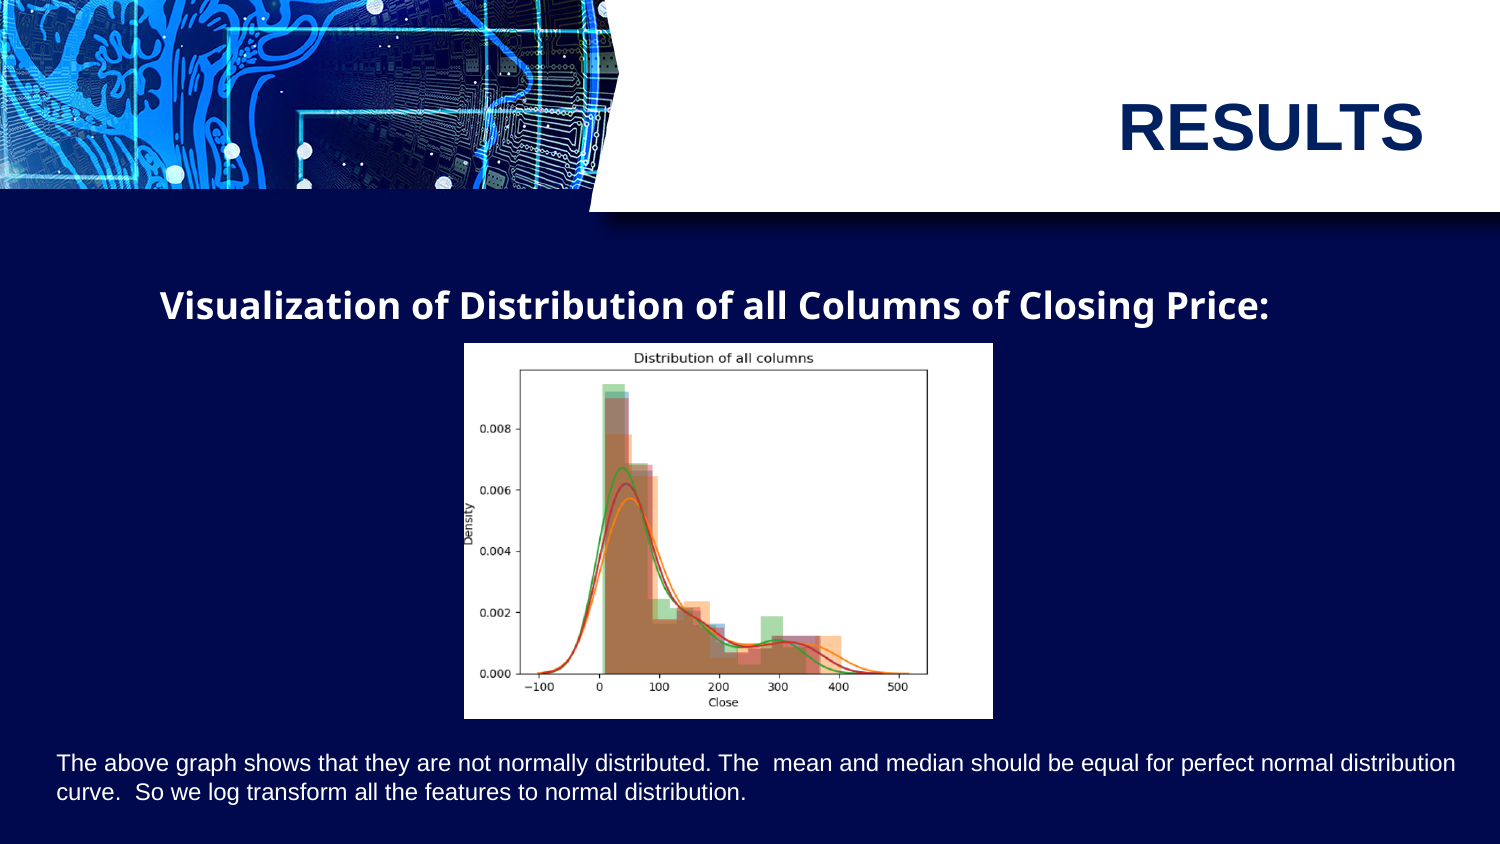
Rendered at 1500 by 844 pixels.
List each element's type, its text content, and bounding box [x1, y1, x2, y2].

text_box RESULTS [803, 76, 1500, 172]
text_box Visualization of Distribution of all Columns of Closing Price: [86, 274, 1500, 335]
text_box The above graph shows that they are not normally distributed. The mean and median should be equal for perfect normal distribution curve. So we log transform all the features to normal distribution. [41, 740, 1500, 813]
picture [0, 0, 1500, 844]
